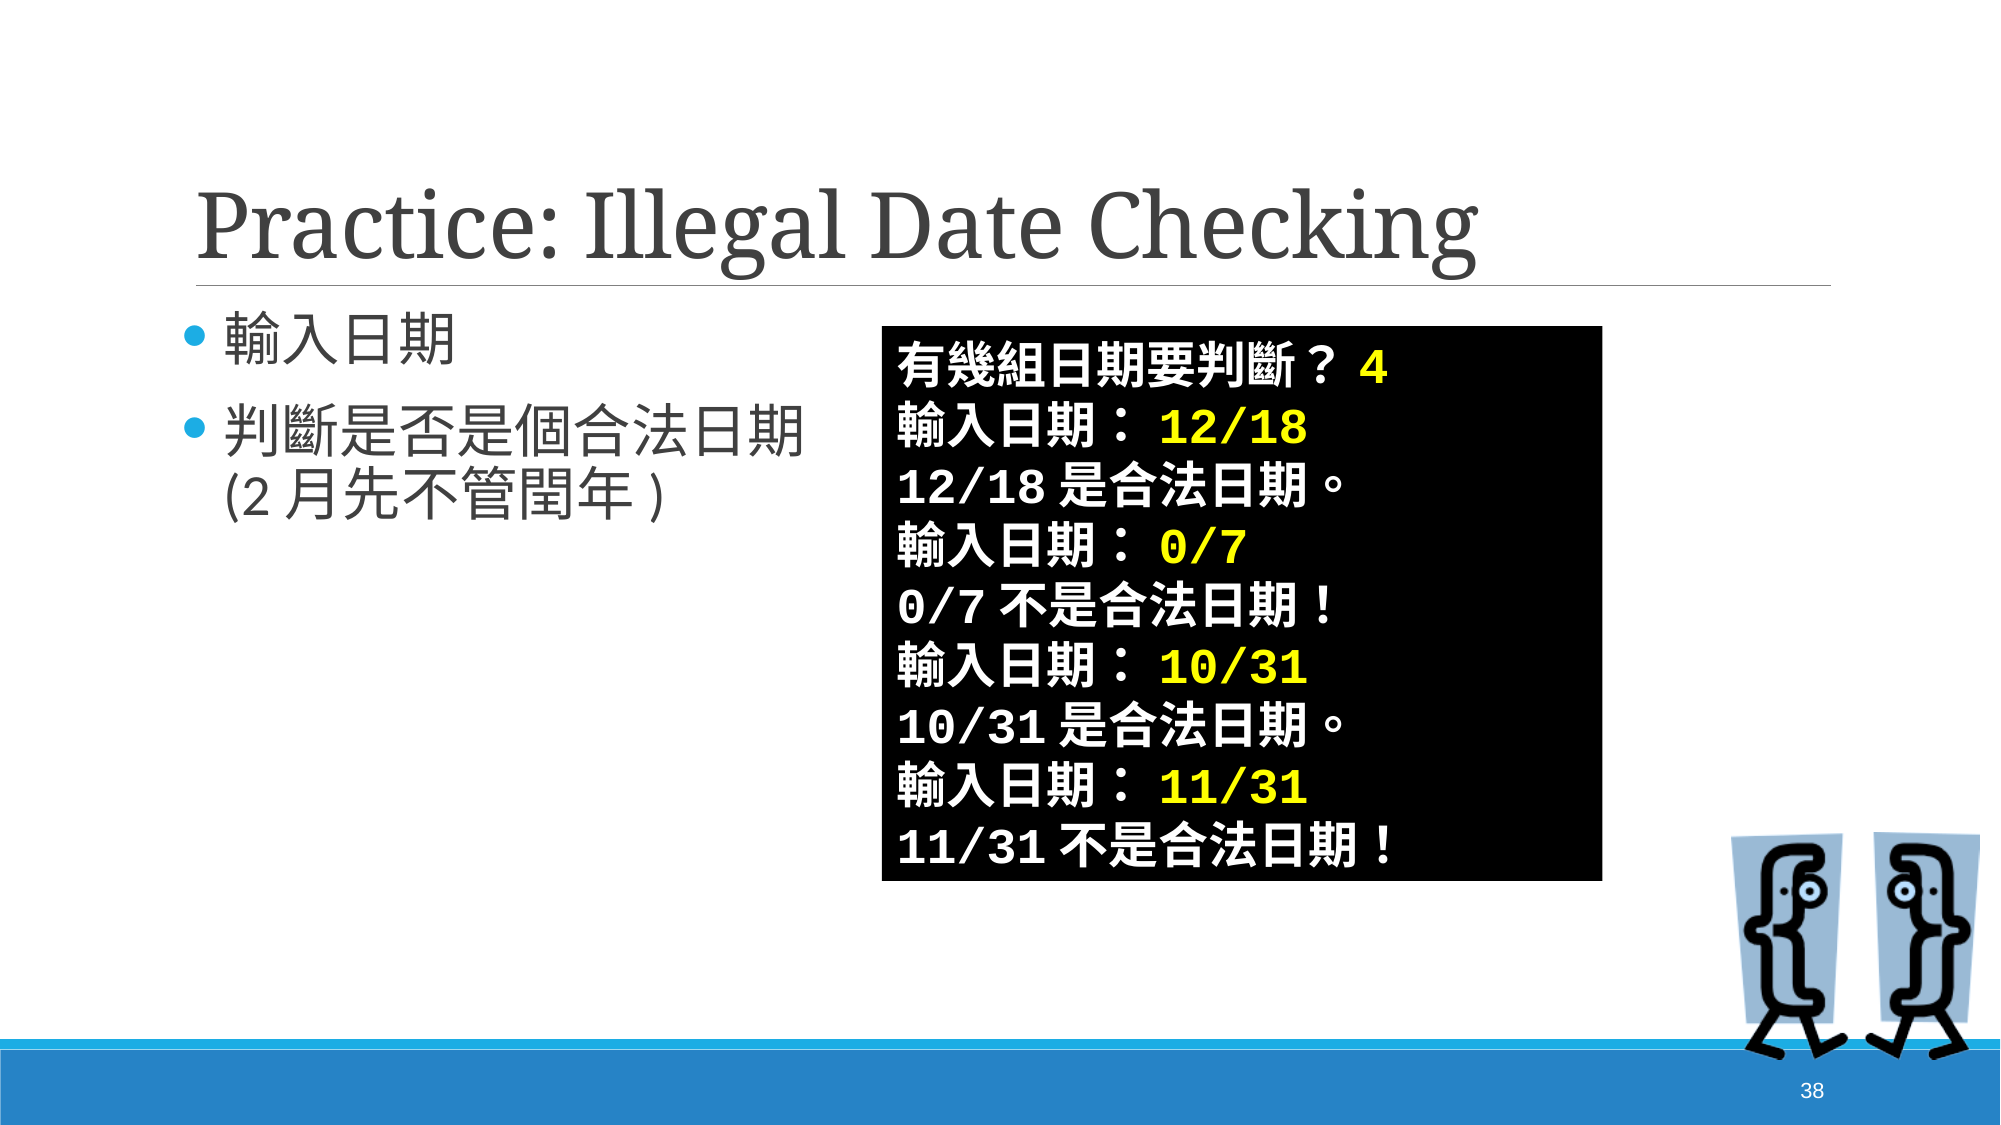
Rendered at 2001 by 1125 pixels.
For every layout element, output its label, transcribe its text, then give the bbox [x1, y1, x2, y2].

list 輸入日期 判斷是否是個合法日期 (2月先不管閏年) [180, 302, 1830, 963]
title Practice: Illegal Date Checking [180, 47, 1830, 285]
slide_number 38 [1624, 1059, 1840, 1120]
text_box 有幾組日期要判斷？4 輸入日期：12/18 12/18是合法日期。 輸入日期：0/7 0/7不是合法日期！ 輸入日期：10/31 10/31是合法日期。 輸入日期：11/31 11/31不是合法日期！ [881, 326, 1603, 881]
